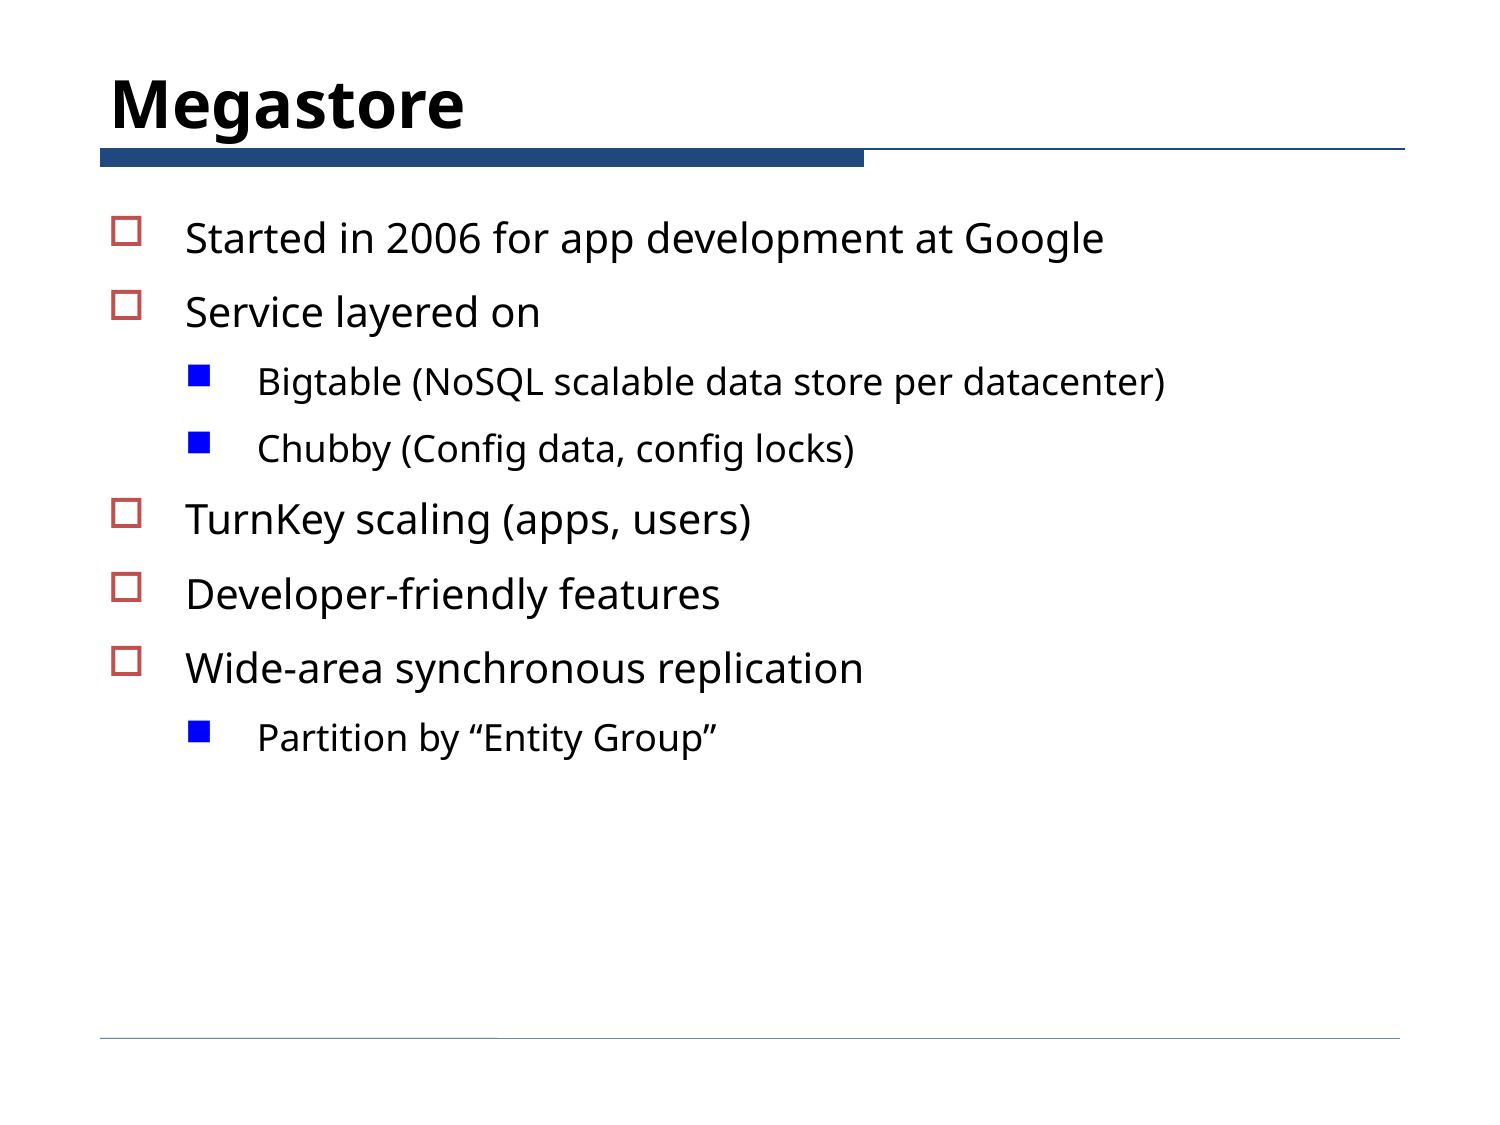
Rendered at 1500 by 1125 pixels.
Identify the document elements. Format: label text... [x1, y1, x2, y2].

title Megastore [93, 49, 1407, 150]
list Started in 2006 for app development at Google Service layered on Bigtable (NoSQL scalable data store per datacenter) Chubby (Config data, config locks) TurnKey scaling (apps, users) Developer-friendly features Wide-area synchronous replication Partition by “Entity Group” [92, 196, 1406, 988]
